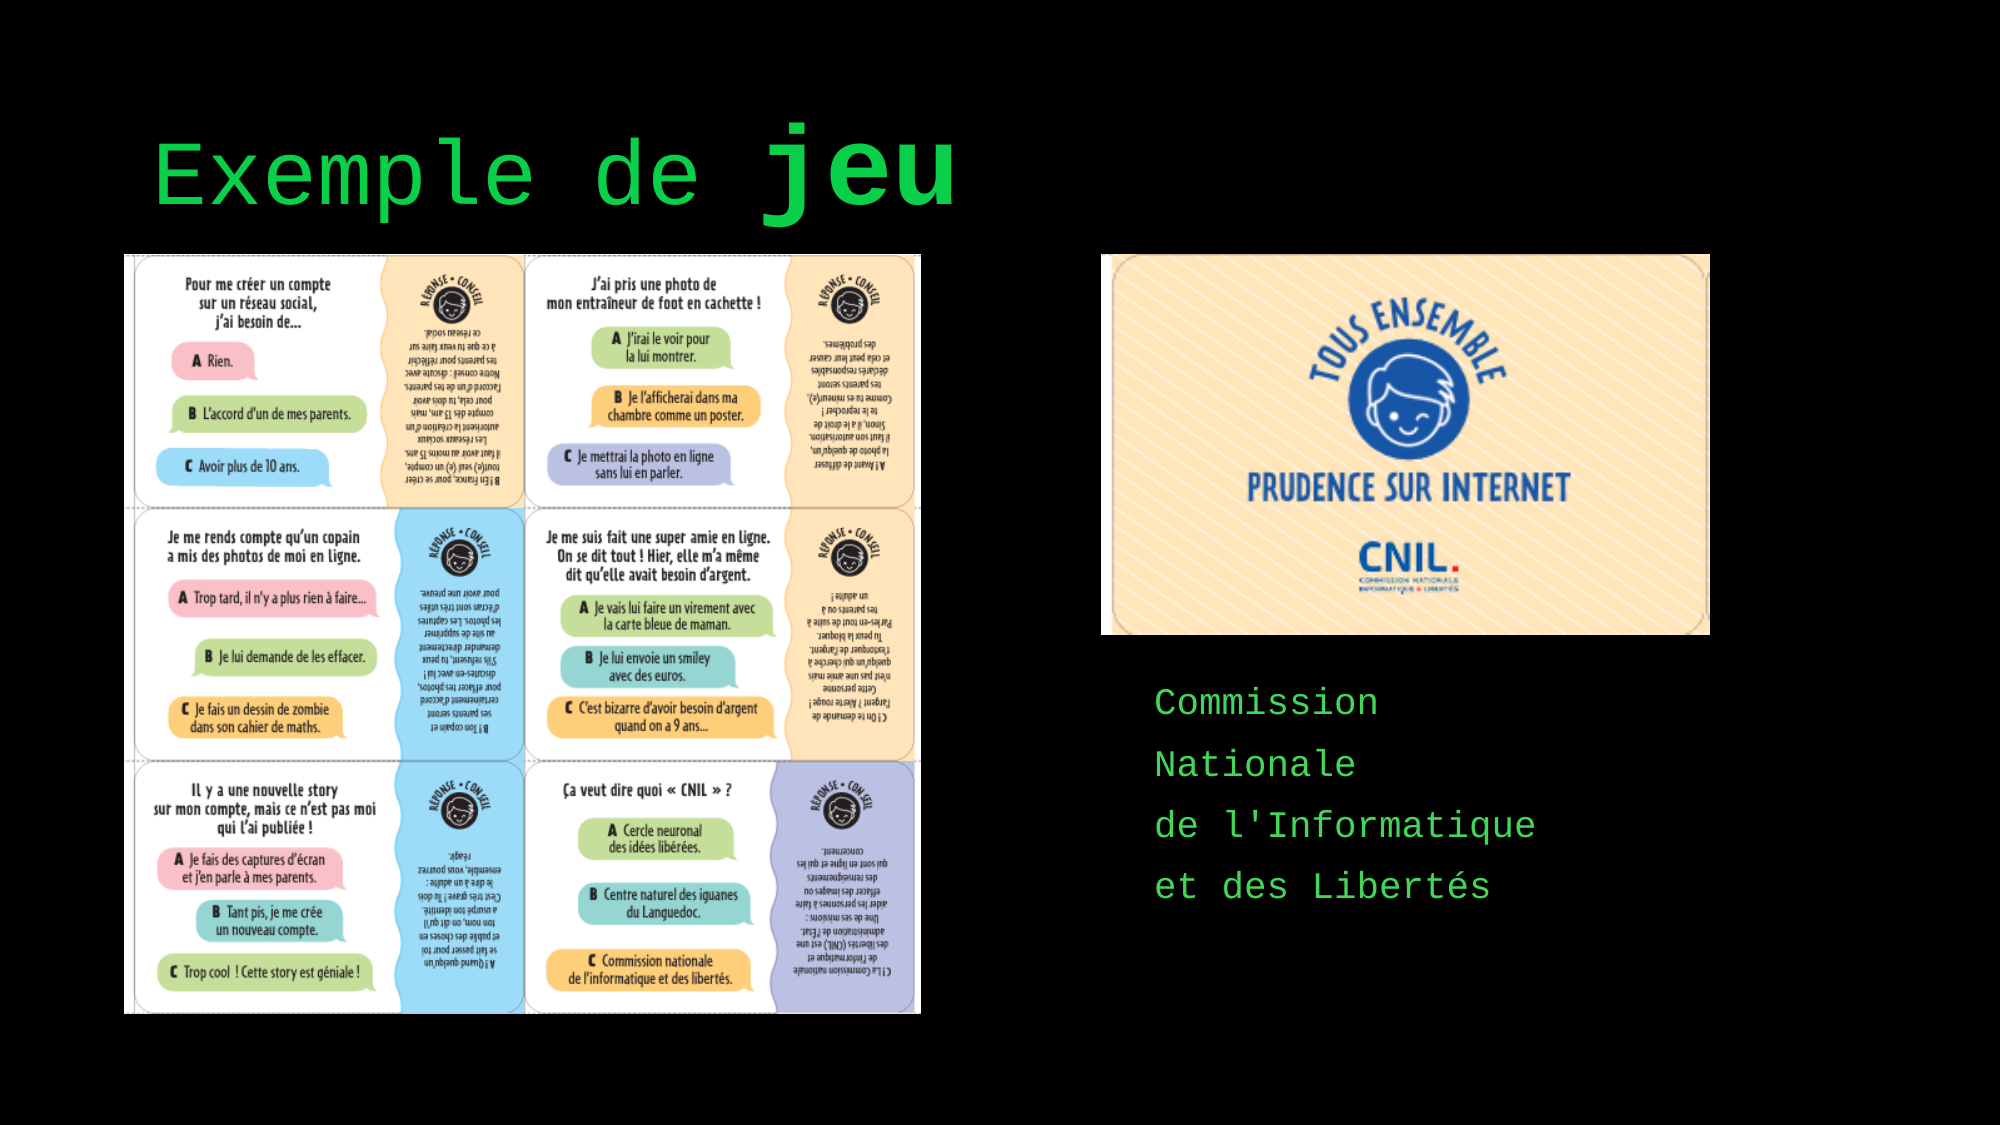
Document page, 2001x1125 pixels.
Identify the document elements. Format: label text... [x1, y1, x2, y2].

picture [1101, 254, 1710, 635]
picture [123, 254, 921, 1014]
title Exemple de jeu [137, 59, 1863, 278]
list Commission Nationale de l'Informatique et des Libertés [1101, 674, 1737, 962]
